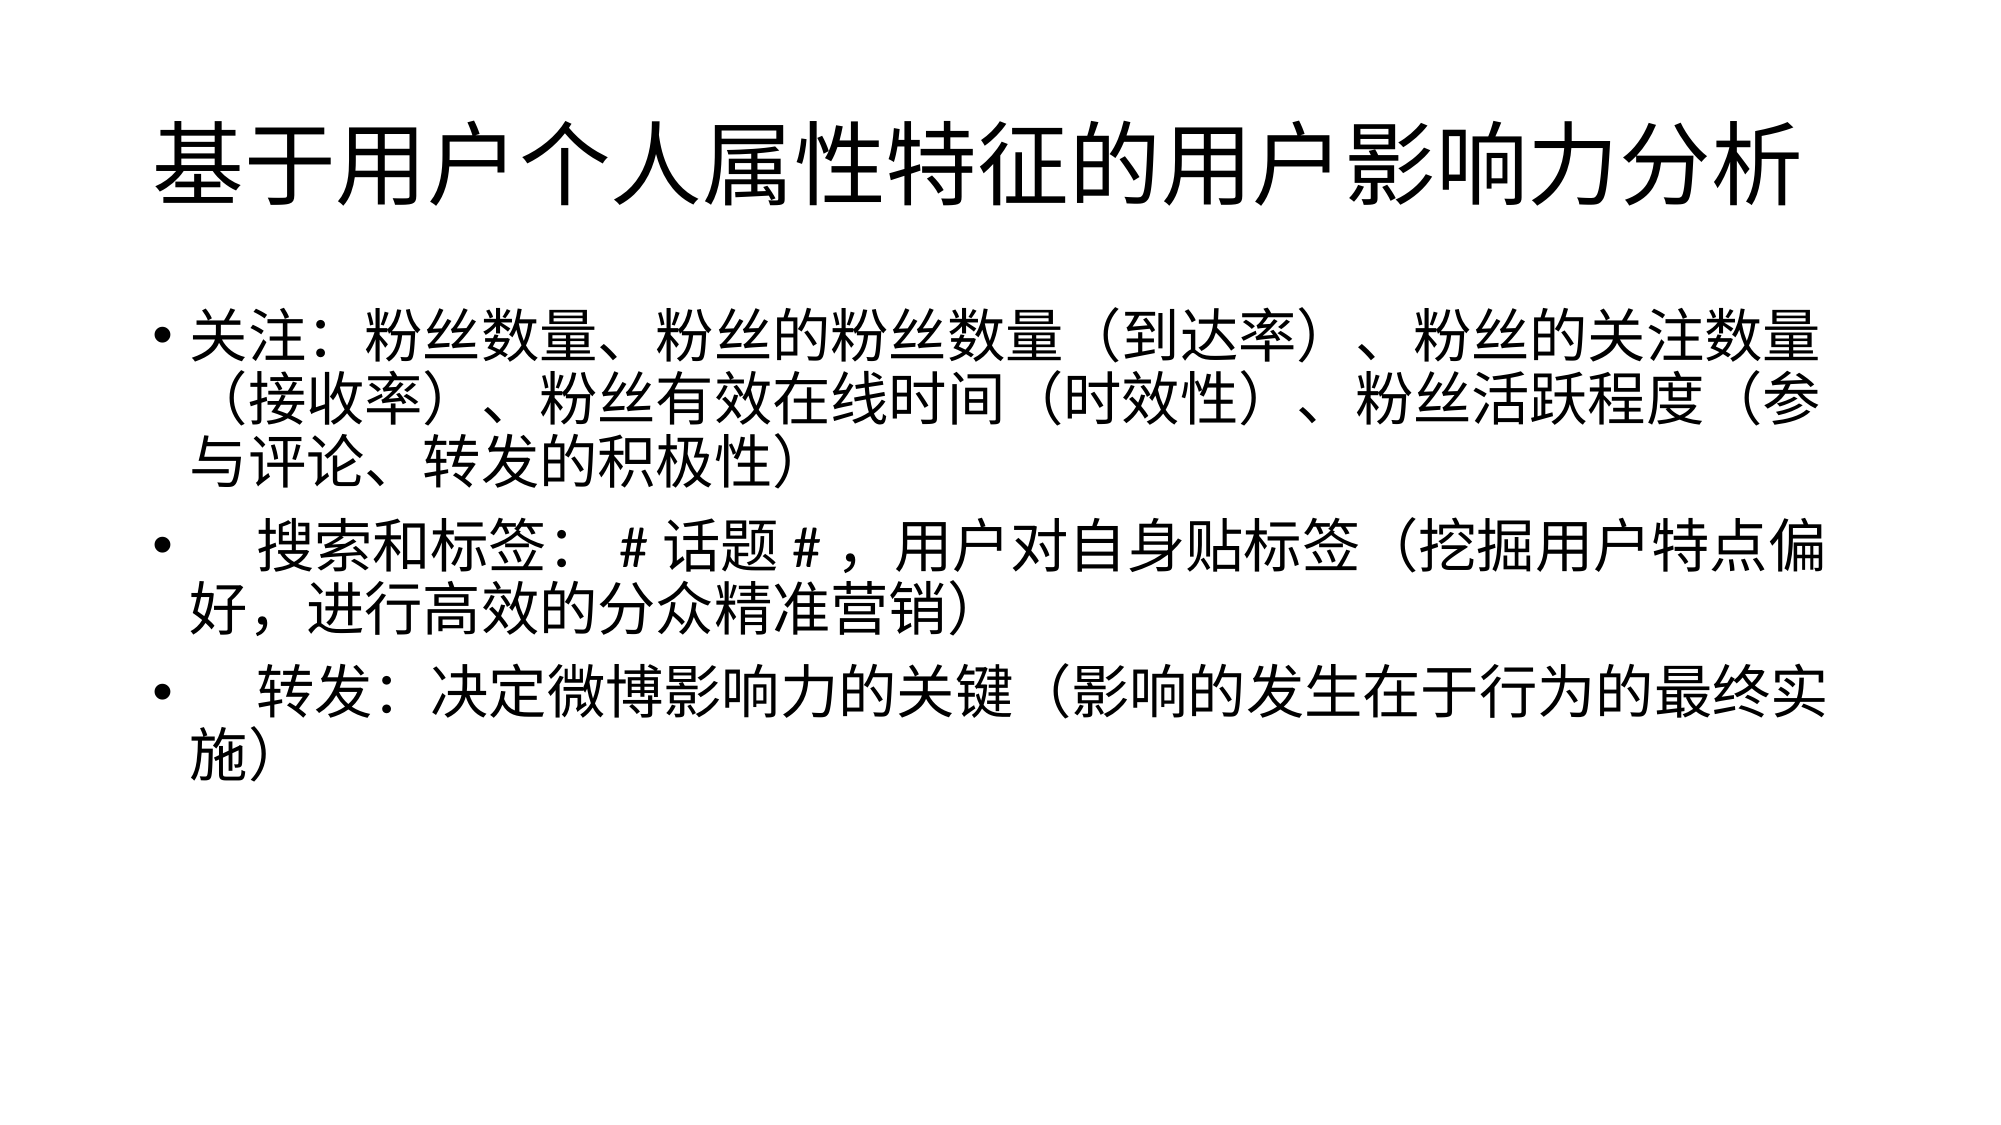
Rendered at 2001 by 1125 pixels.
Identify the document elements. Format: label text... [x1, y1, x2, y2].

title 基于用户个人属性特征的用户影响力分析 [137, 59, 1863, 278]
list 关注：粉丝数量、粉丝的粉丝数量（到达率）、粉丝的关注数量（接收率）、粉丝有效在线时间（时效性）、粉丝活跃程度（参与评论、转发的积极性） 搜索和标签：#话题#，用户对自身贴标签（挖掘用户特点偏好，进行高效的分众精准营销） 转发：决定微博影响力的关键（影响的发生在于行为的最终实施） [137, 299, 1863, 1014]
